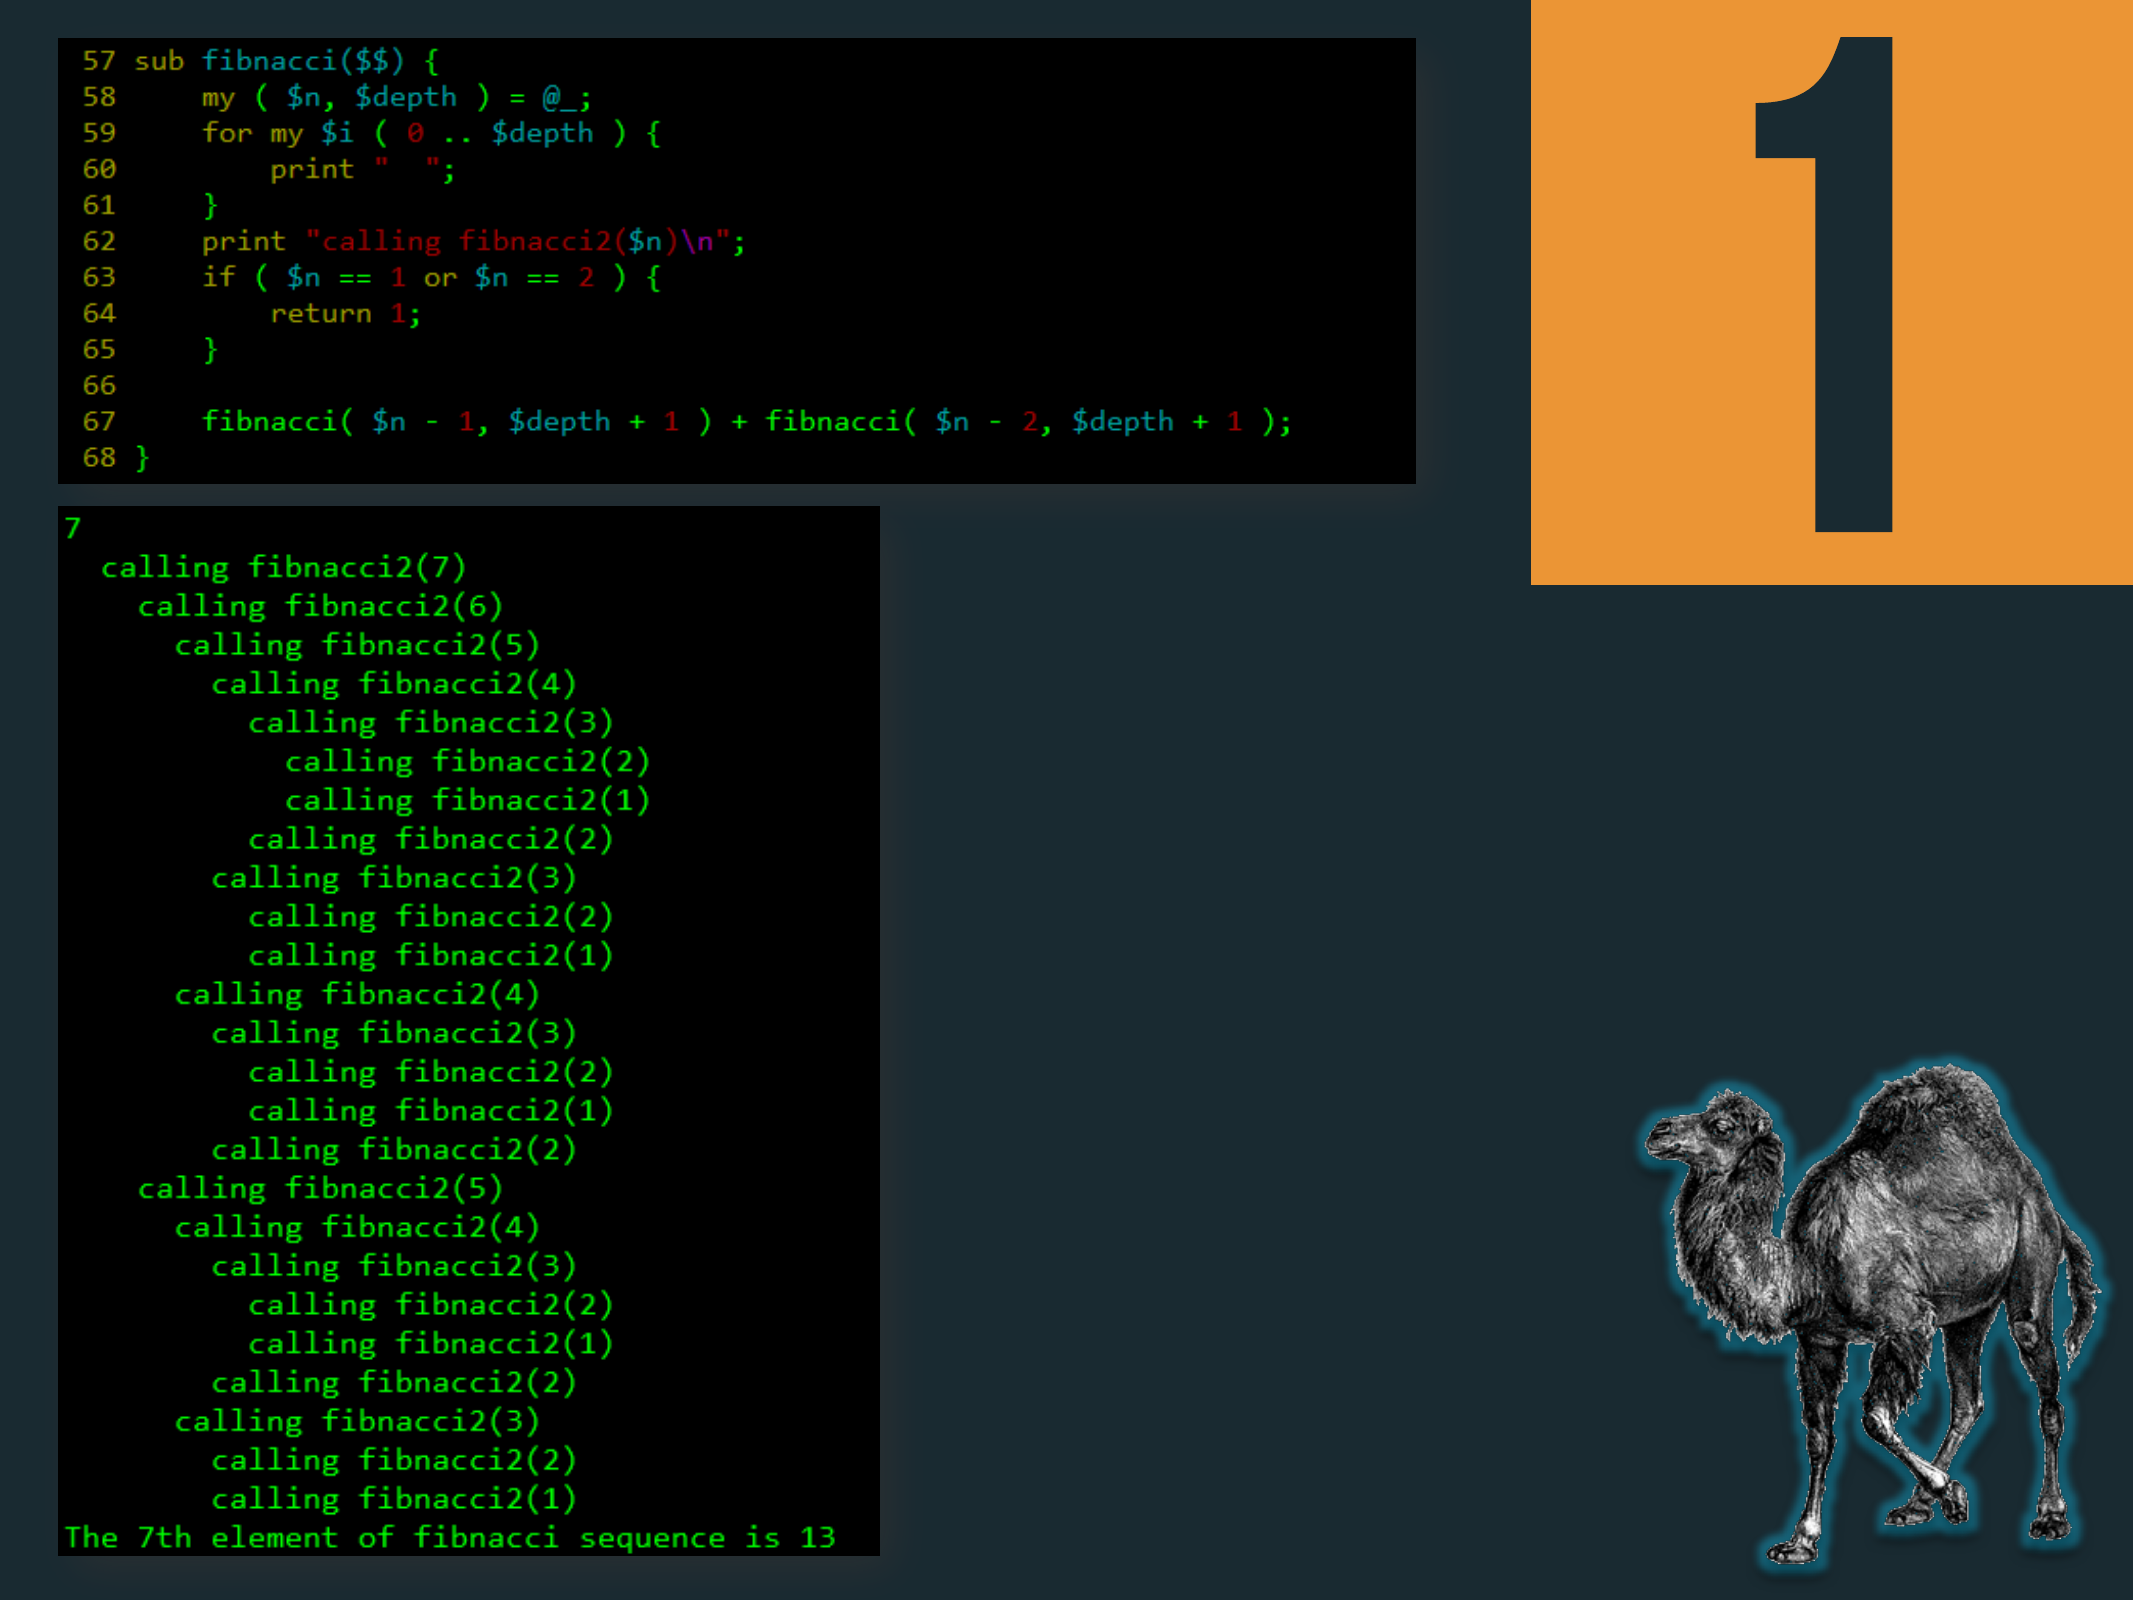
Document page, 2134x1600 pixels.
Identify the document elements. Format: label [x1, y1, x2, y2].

picture [1640, 1057, 2107, 1574]
picture [58, 506, 880, 1557]
text_box [0, 0, 2134, 1600]
text_box [1529, 0, 2134, 588]
picture [58, 38, 1416, 484]
text_box [1753, 34, 1895, 535]
